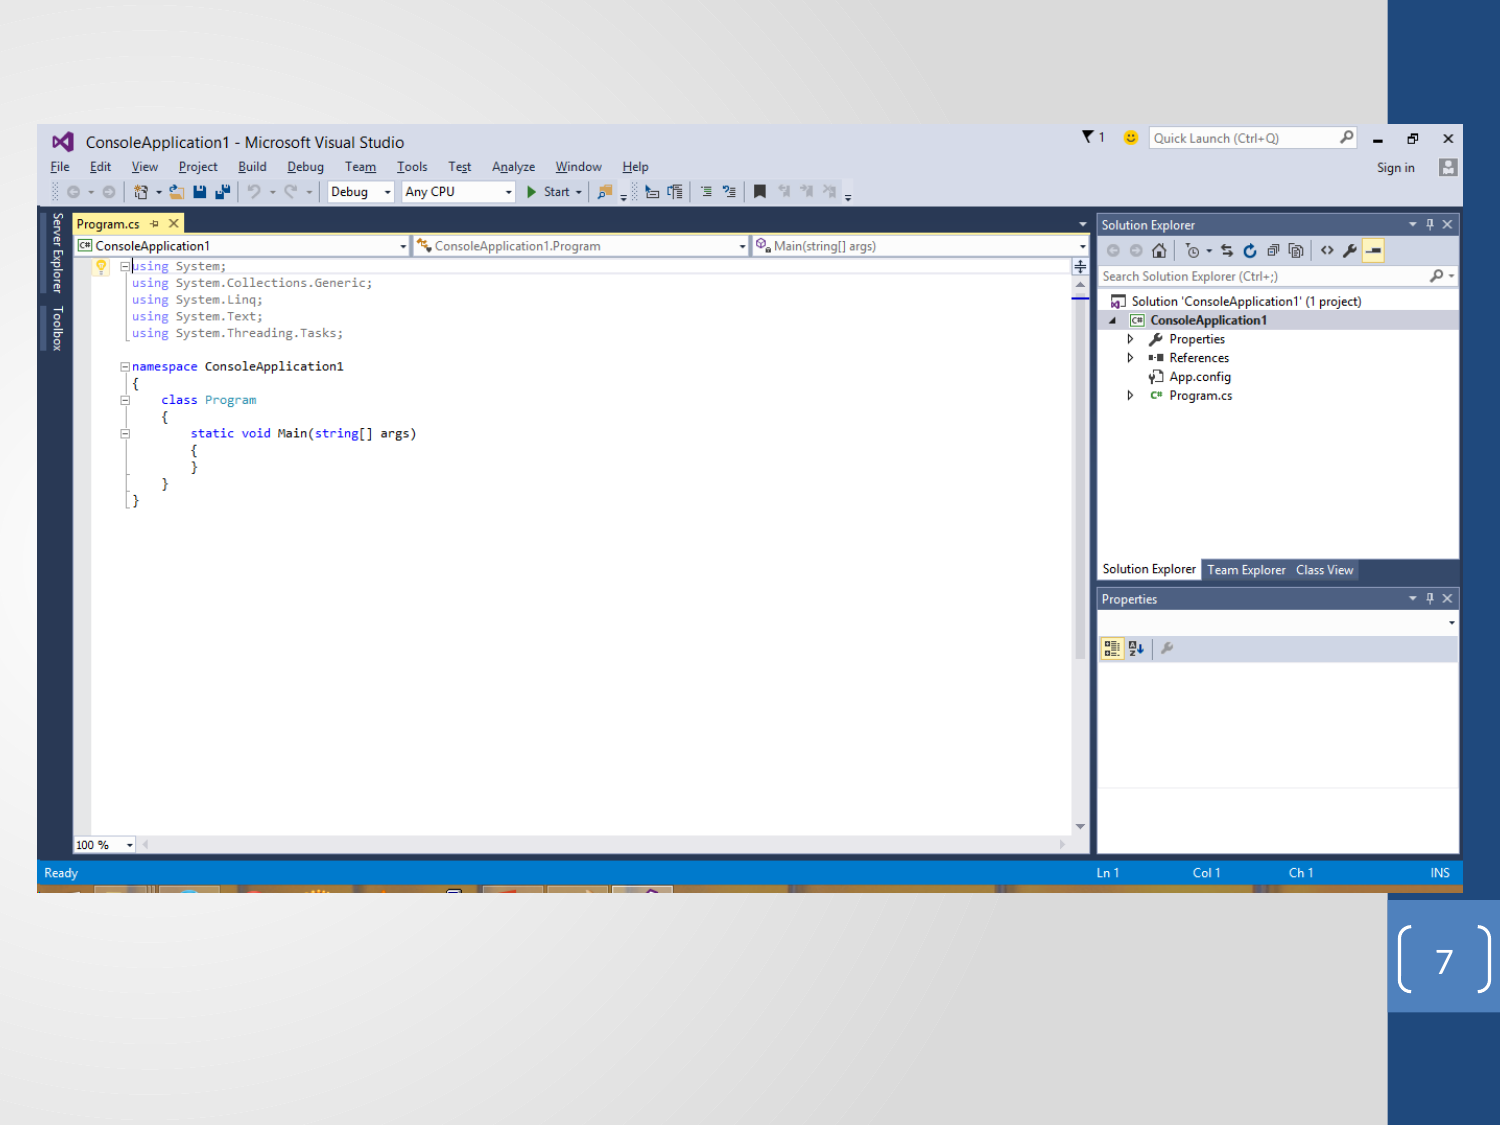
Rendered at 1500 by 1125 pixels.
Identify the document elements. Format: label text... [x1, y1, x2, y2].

slide_number 7 [1397, 925, 1492, 994]
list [36, 124, 1464, 894]
